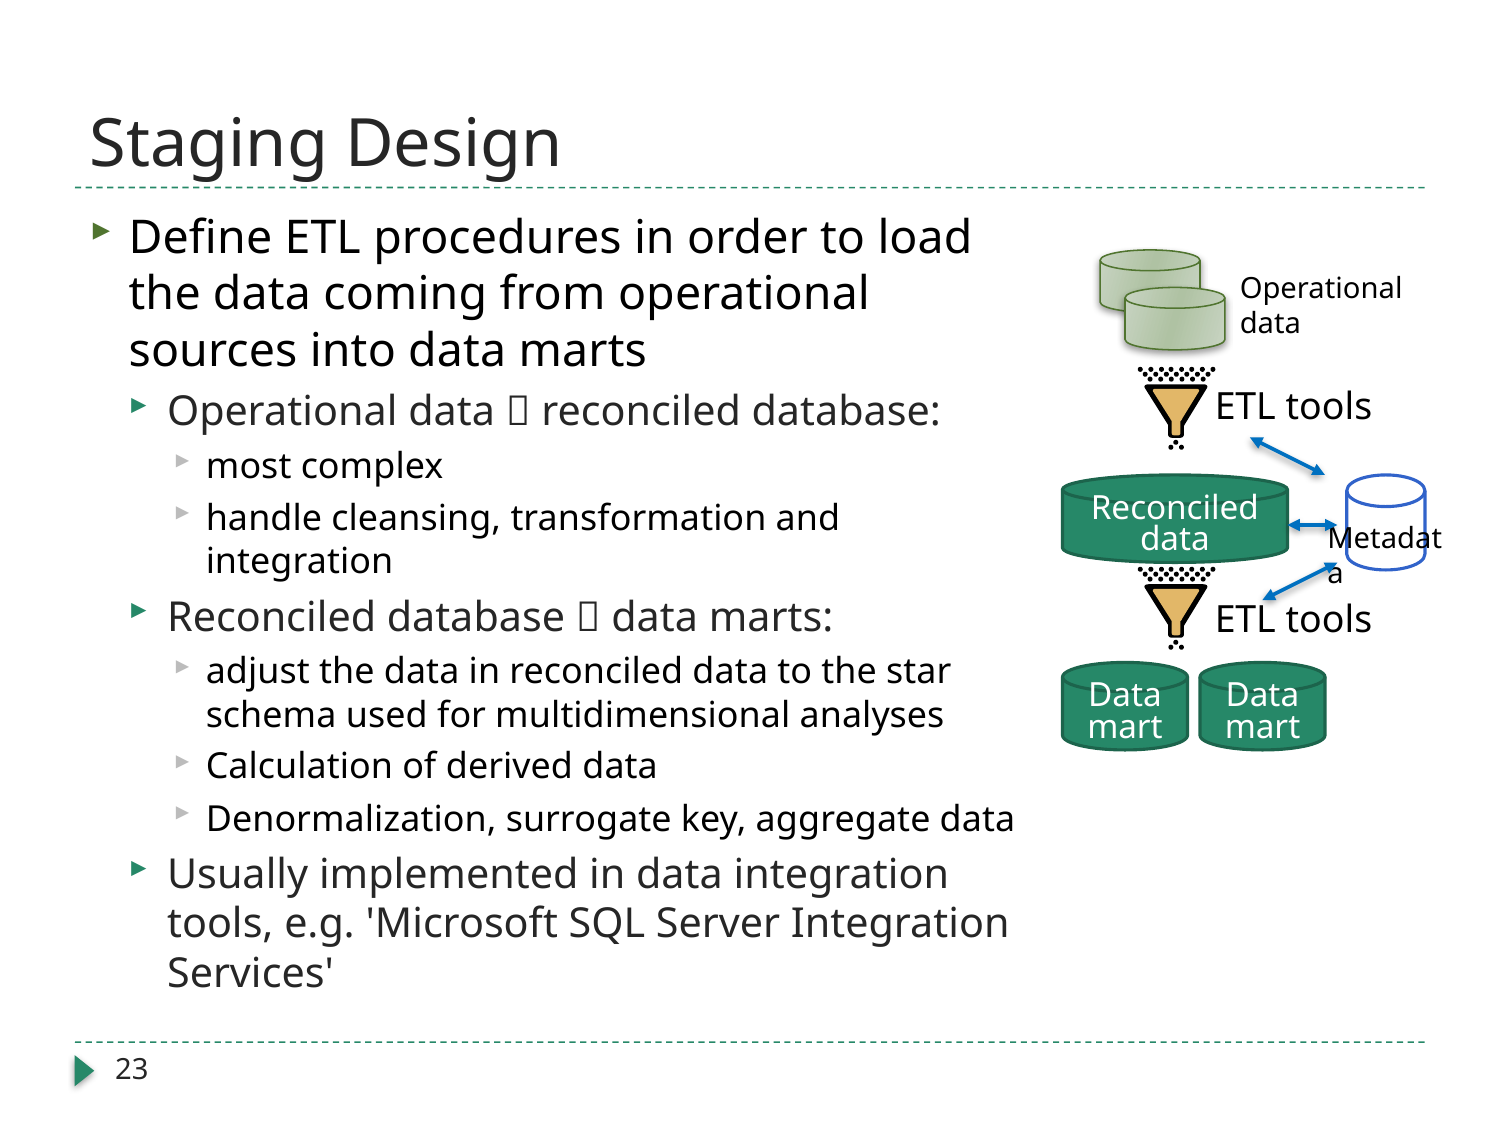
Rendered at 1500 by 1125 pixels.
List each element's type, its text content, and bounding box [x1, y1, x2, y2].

text_box Data mart [1198, 660, 1327, 752]
text_box [1124, 286, 1224, 351]
text_box [1345, 473, 1427, 512]
title Staging Design [75, 24, 1425, 188]
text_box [1249, 437, 1326, 476]
picture [1137, 566, 1216, 651]
text_box ETL tools [1220, 374, 1400, 435]
picture [1137, 366, 1216, 451]
text_box Data mart [1060, 660, 1190, 752]
text_box Operational data [1224, 262, 1425, 348]
text_box ETL tools [1221, 587, 1400, 648]
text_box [1262, 562, 1338, 601]
slide_number 23 [100, 1042, 426, 1103]
text_box [1099, 249, 1201, 311]
text_box Metadata [1312, 512, 1463, 598]
list Define ETL procedures in order to load the data coming from operational sources into data marts Operational data  reconciled database: most complex handle cleansing, transformation and integration Reconciled database  data marts: adjust the data in reconciled data to the star schema used for multidimensional analyses Calculation of derived data Denormalization, surrogate key, aggregate data Usually implemented in data integration tools, e.g. 'Microsoft SQL Server Integration Services' [75, 200, 1050, 1010]
text_box Reconciled data [1060, 473, 1290, 565]
